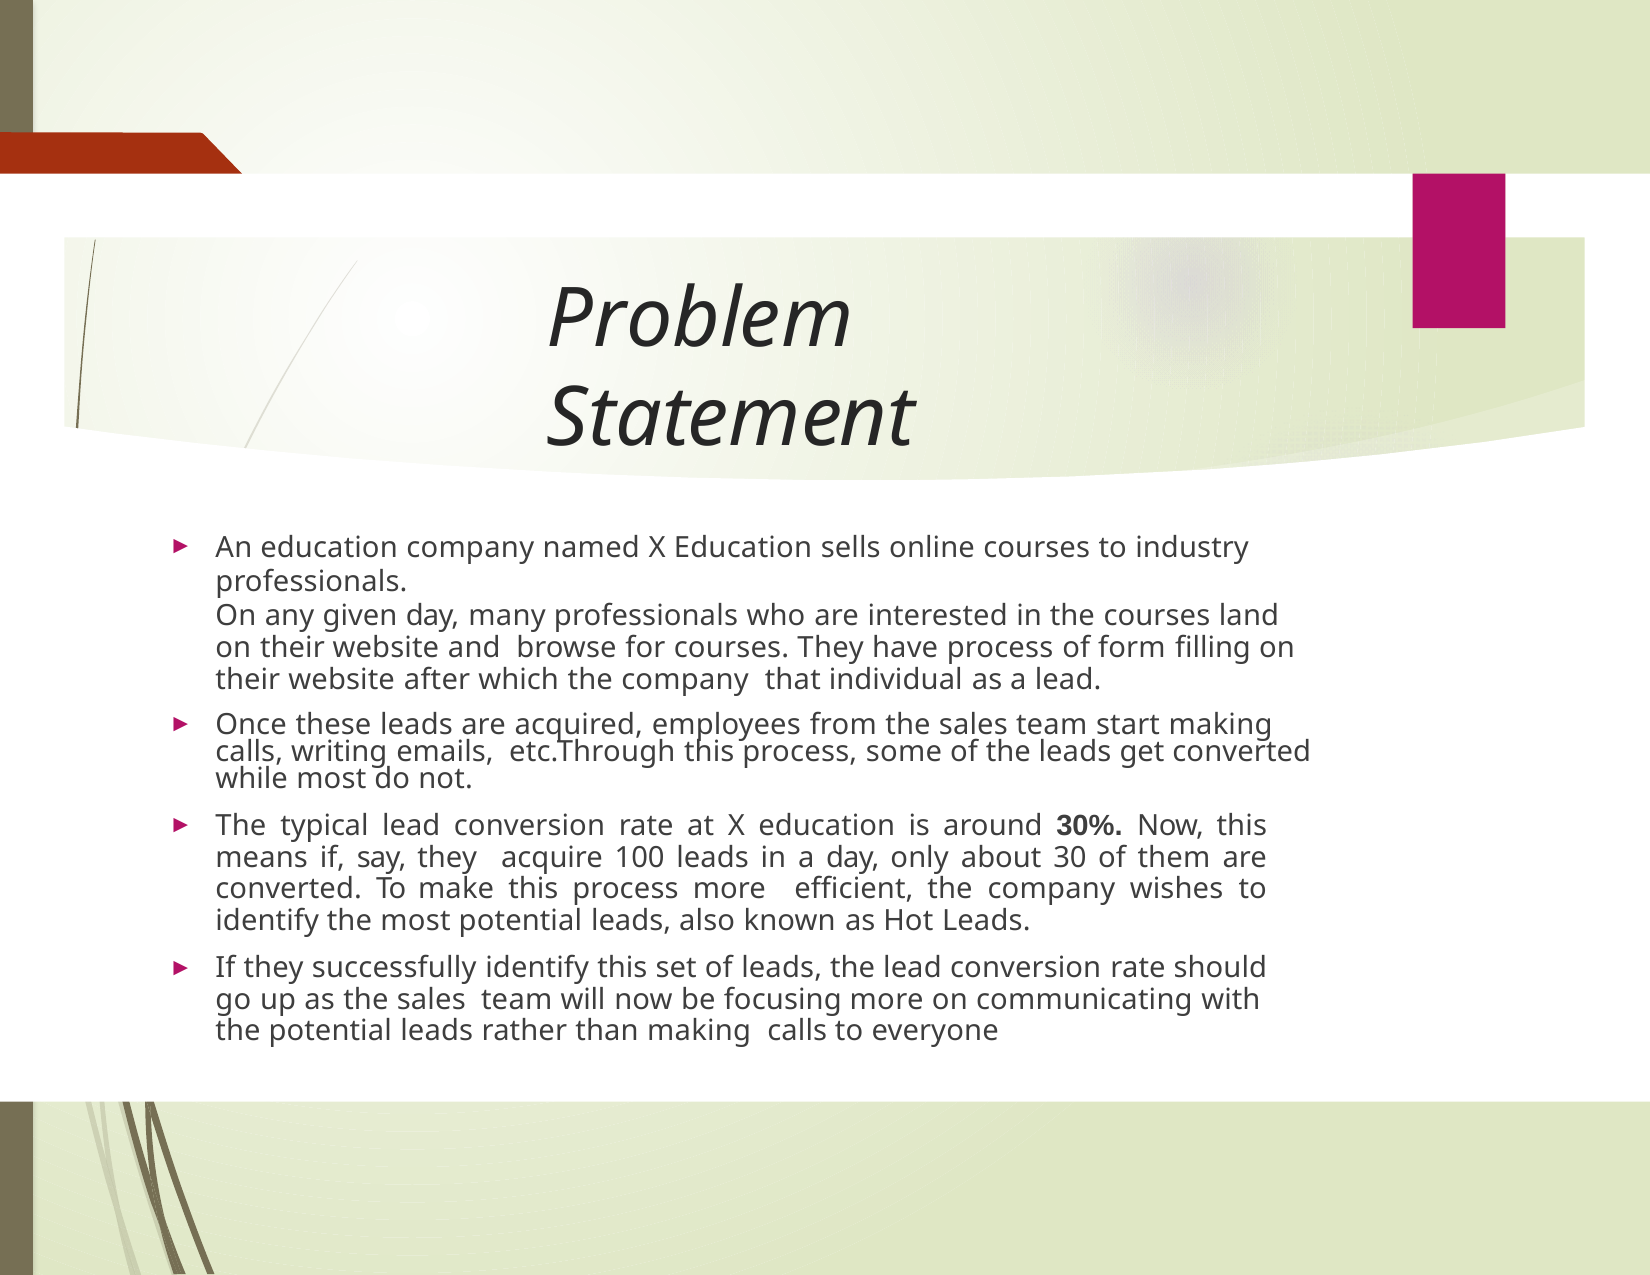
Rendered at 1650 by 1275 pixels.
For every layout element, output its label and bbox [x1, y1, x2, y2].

text_box [0, 173, 1650, 1102]
